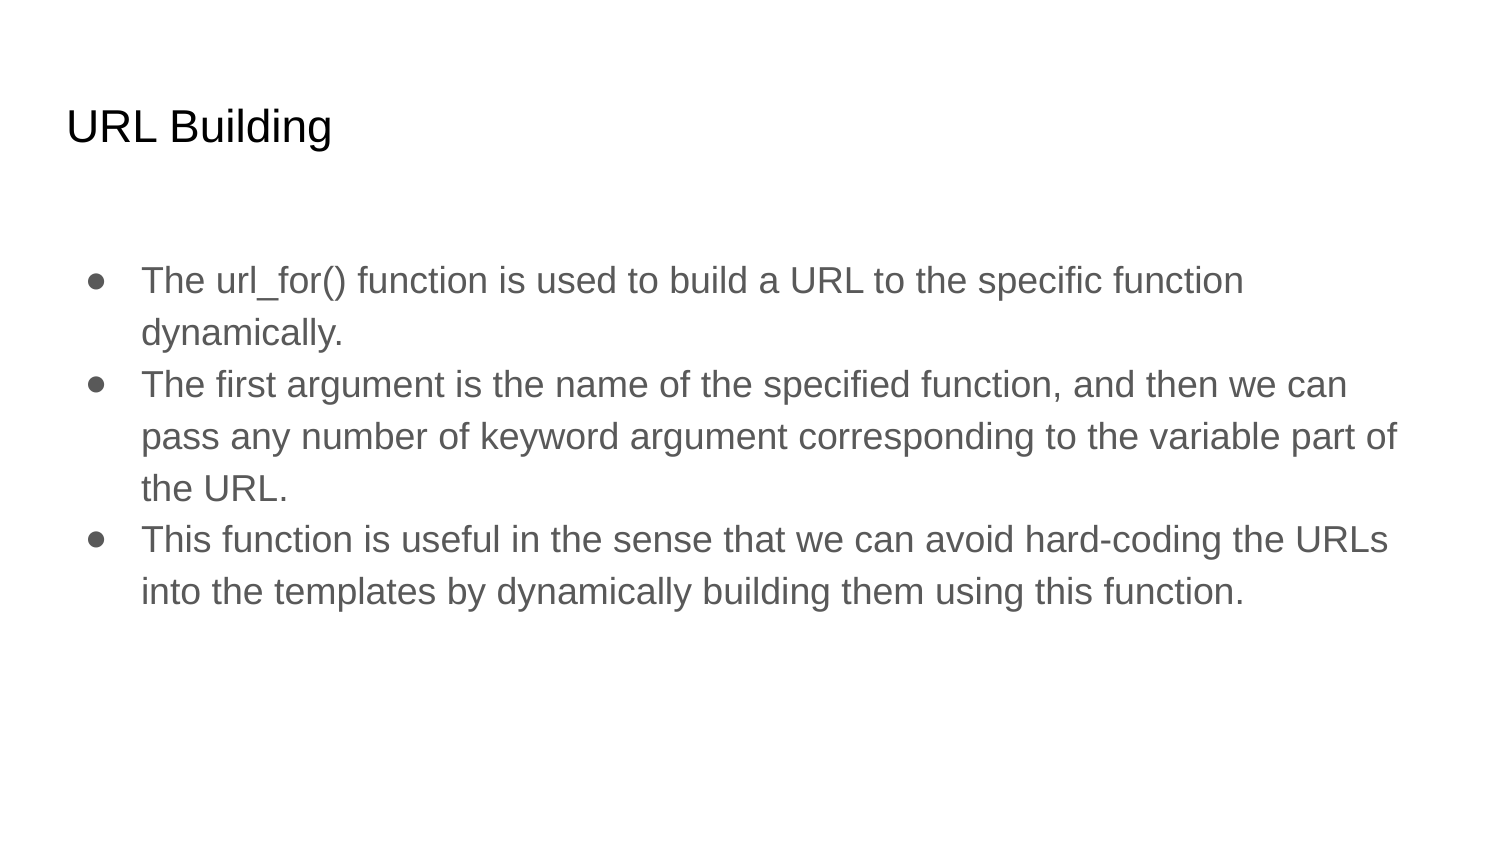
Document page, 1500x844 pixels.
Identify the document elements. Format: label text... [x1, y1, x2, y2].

list The url_for() function is used to build a URL to the specific function dynamically. The first argument is the name of the specified function, and then we can pass any number of keyword argument corresponding to the variable part of the URL. This function is useful in the sense that we can avoid hard-coding the URLs into the templates by dynamically building them using this function. [51, 189, 1449, 750]
title URL Building [51, 72, 1449, 167]
